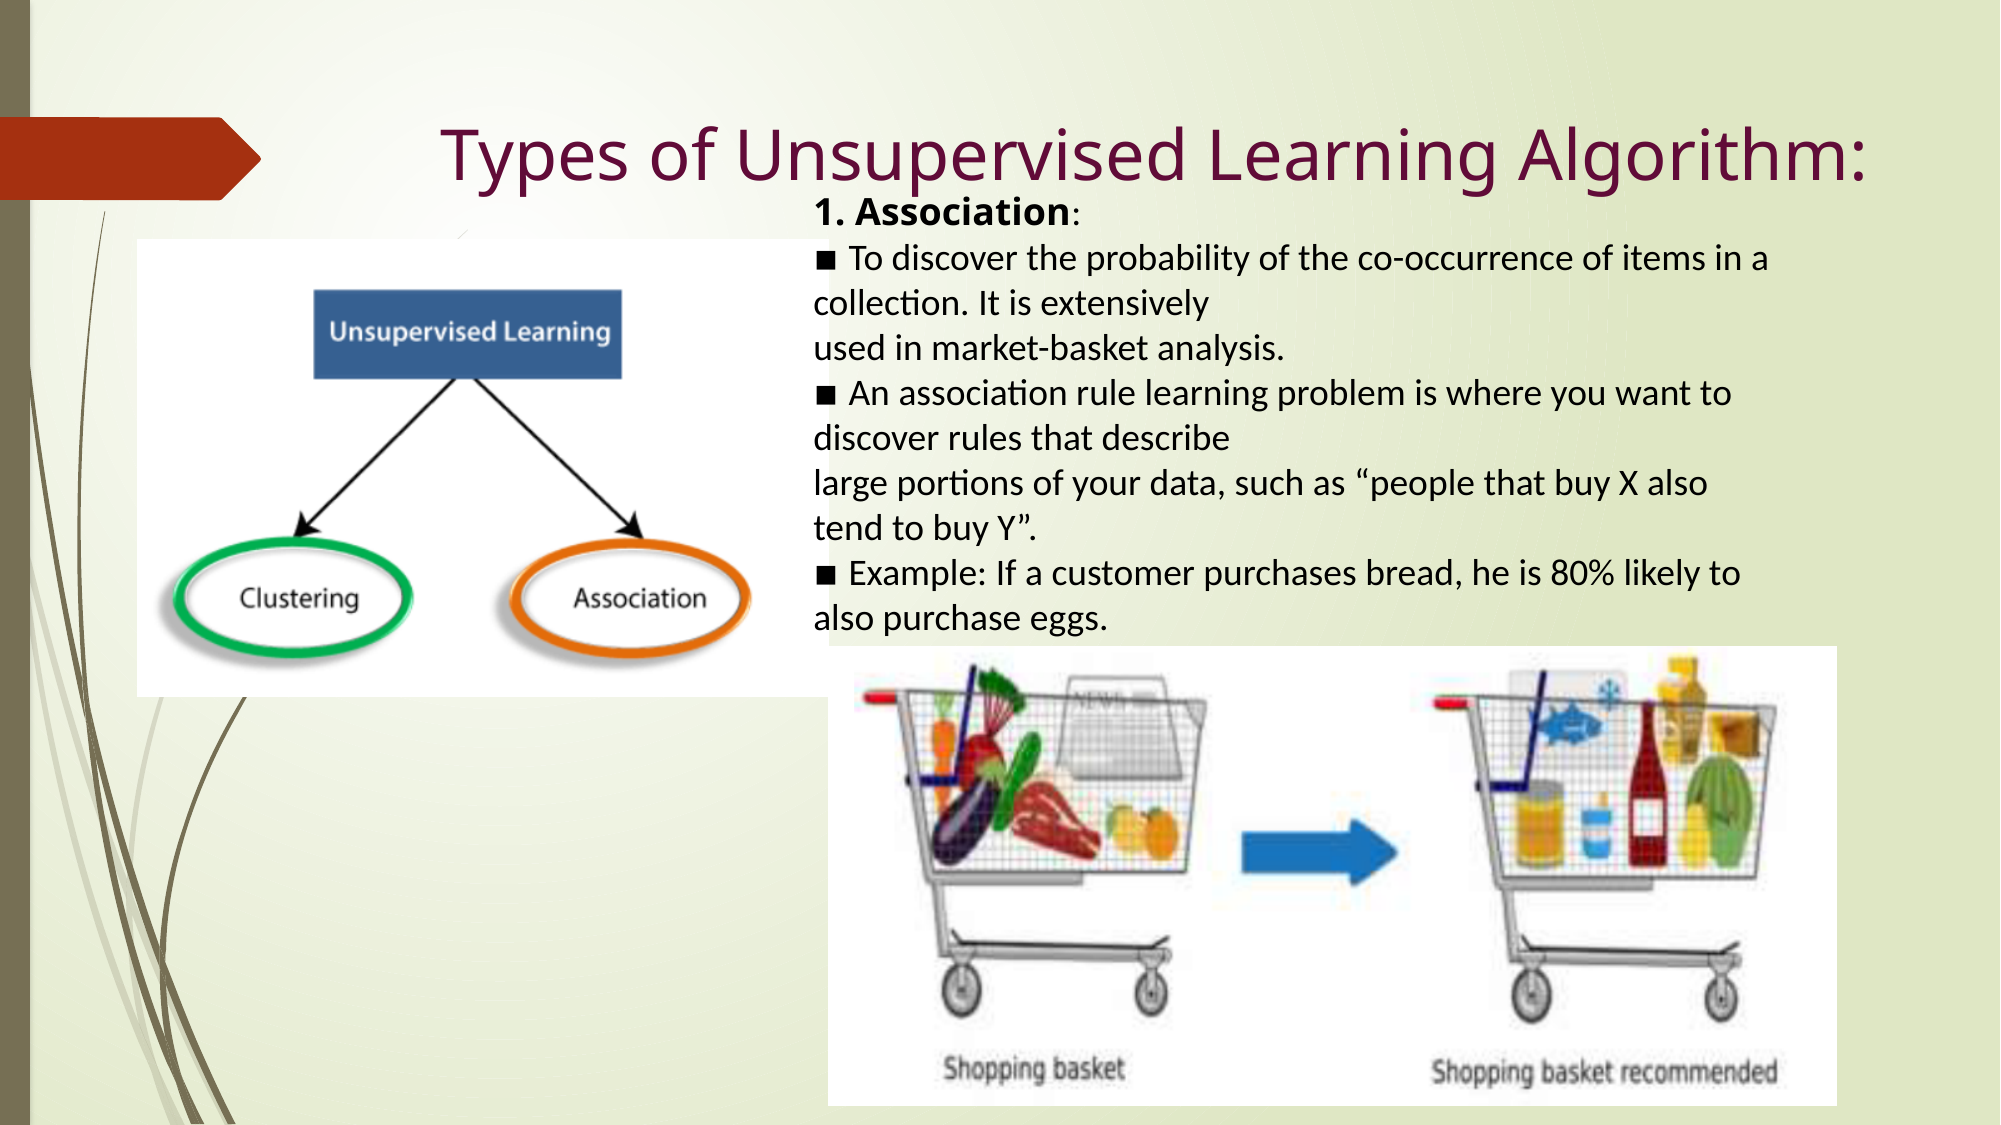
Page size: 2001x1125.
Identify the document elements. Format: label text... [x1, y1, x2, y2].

text_box 1. Association: ▪ To discover the probability of the co-occurrence of items in a collection. It is extensively used in market-basket analysis. ▪ An association rule learning problem is where you want to discover rules that describe large portions of your data, such as “people that buy X also tend to buy Y”. ▪ Example: If a customer purchases bread, he is 80% likely to also purchase eggs. [798, 180, 1799, 646]
picture [828, 646, 1837, 1107]
title Types of Unsupervised Learning Algorithm: [425, 102, 1888, 313]
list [137, 239, 829, 697]
